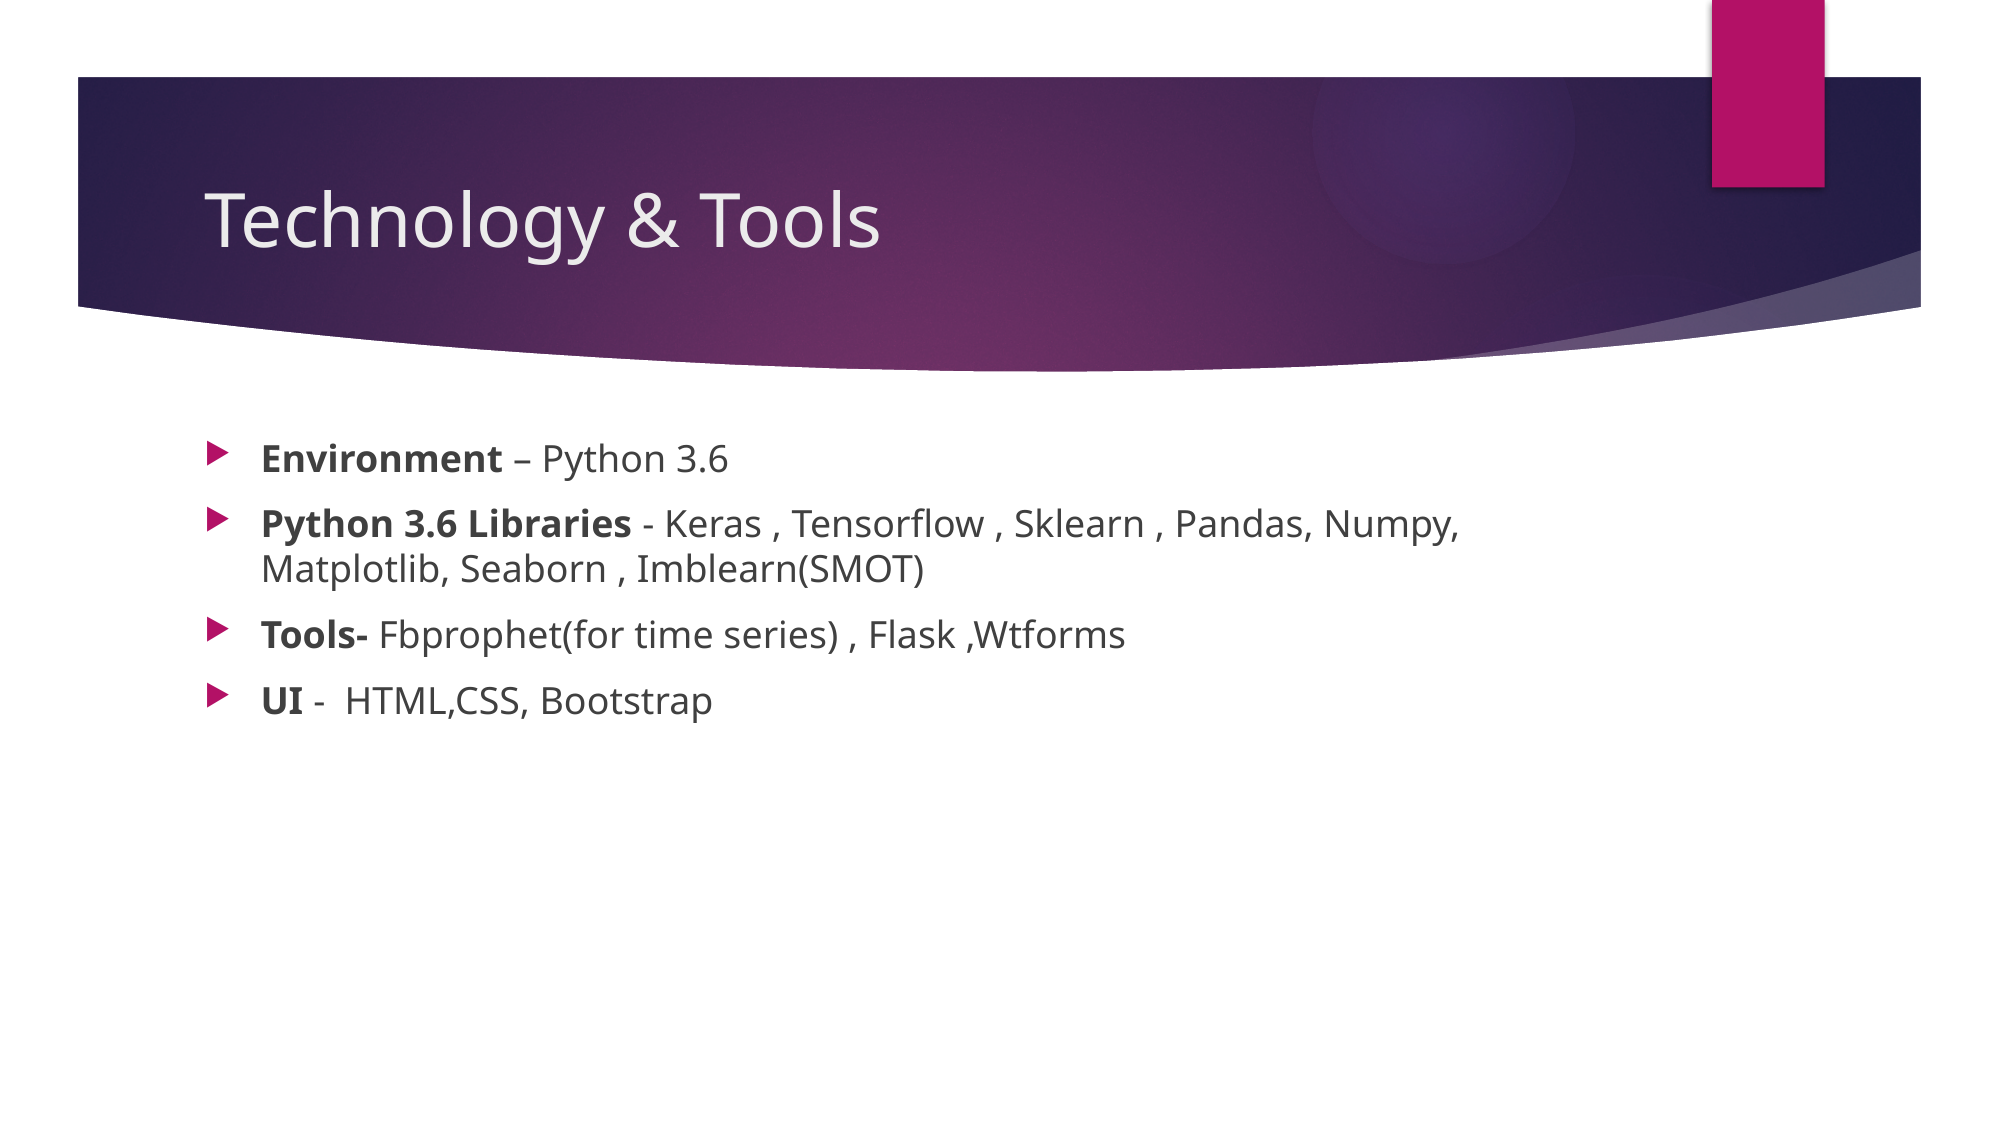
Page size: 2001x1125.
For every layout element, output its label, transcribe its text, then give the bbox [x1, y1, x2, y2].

list Environment – Python 3.6 Python 3.6 Libraries - Keras , Tensorflow , Sklearn , Pandas, Numpy, Matplotlib, Seaborn , Imblearn(SMOT) Tools- Fbprophet(for time series) , Flask ,Wtforms UI - HTML,CSS, Bootstrap [189, 427, 1638, 988]
title Technology & Tools [189, 159, 1763, 276]
